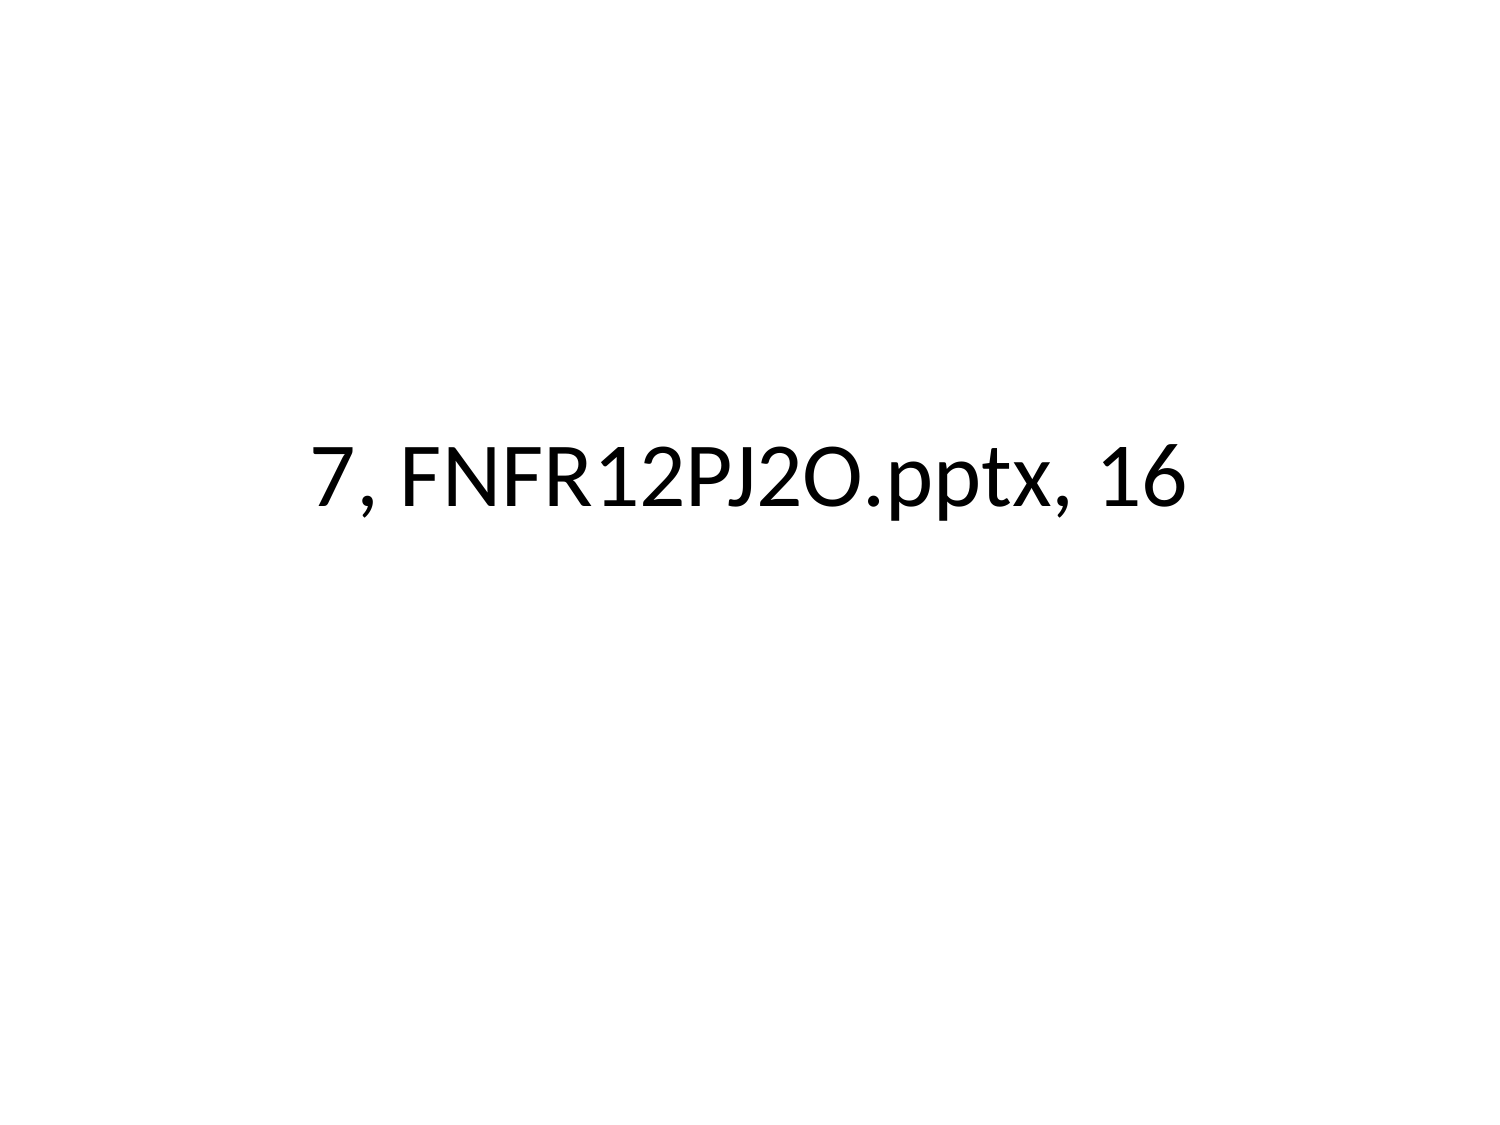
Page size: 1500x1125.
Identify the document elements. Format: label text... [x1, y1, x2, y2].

title 7, FNFR12PJ2O.pptx, 16 [112, 349, 1388, 591]
